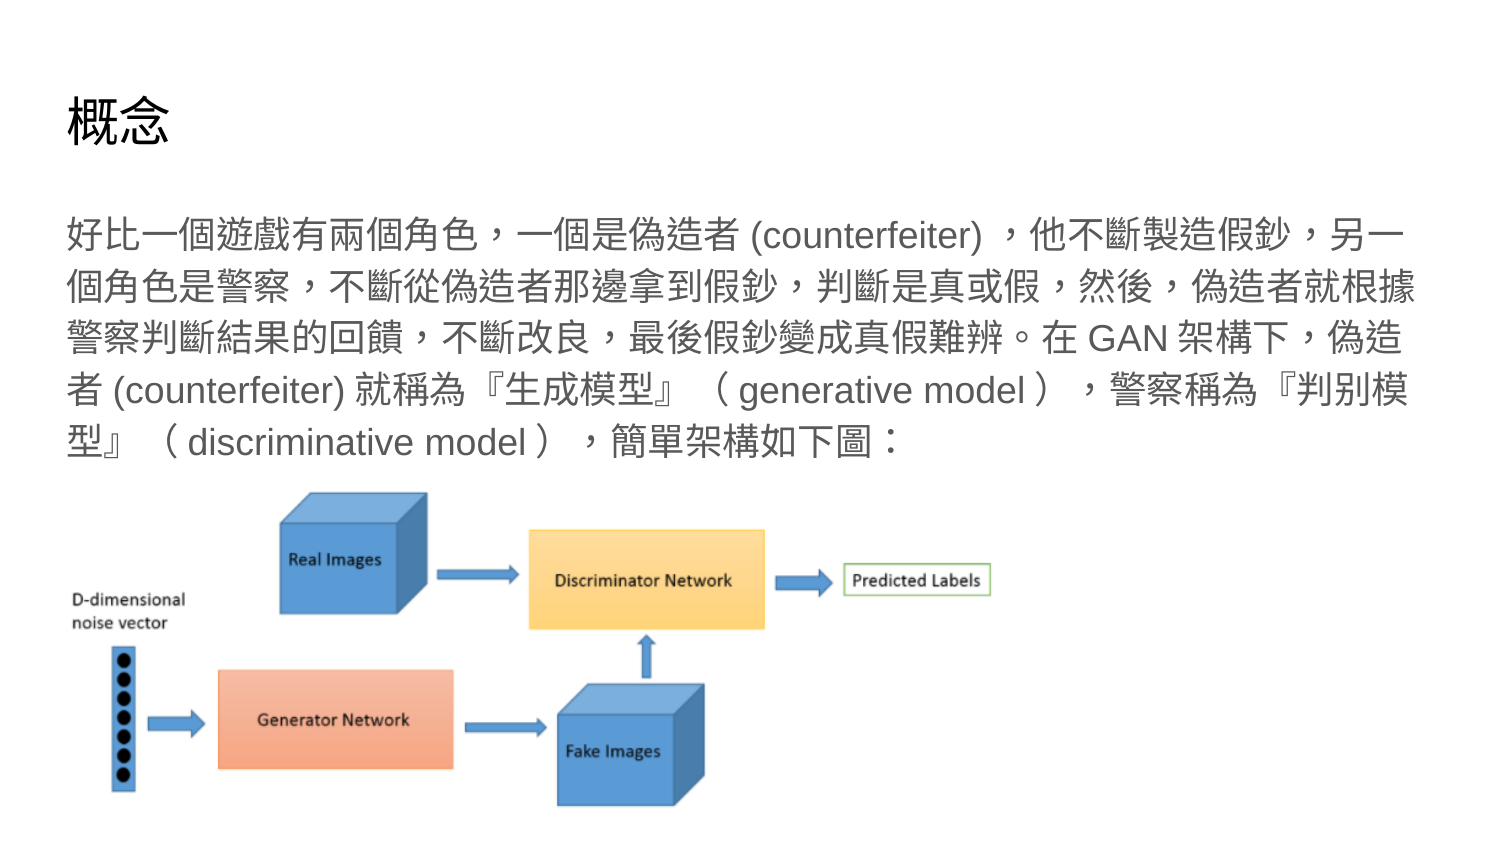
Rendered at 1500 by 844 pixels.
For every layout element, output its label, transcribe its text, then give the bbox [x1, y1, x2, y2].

list 好比一個遊戲有兩個角色，一個是偽造者(counterfeiter)，他不斷製造假鈔，另一個角色是警察，不斷從偽造者那邊拿到假鈔，判斷是真或假，然後，偽造者就根據警察判斷結果的回饋，不斷改良，最後假鈔變成真假難辨。在GAN架構下，偽造者(counterfeiter)就稱為『生成模型』（generative model），警察稱為『判别模型』（discriminative model），簡單架構如下圖： [51, 189, 1449, 750]
title 概念 [51, 72, 1449, 167]
picture [50, 478, 1007, 811]
